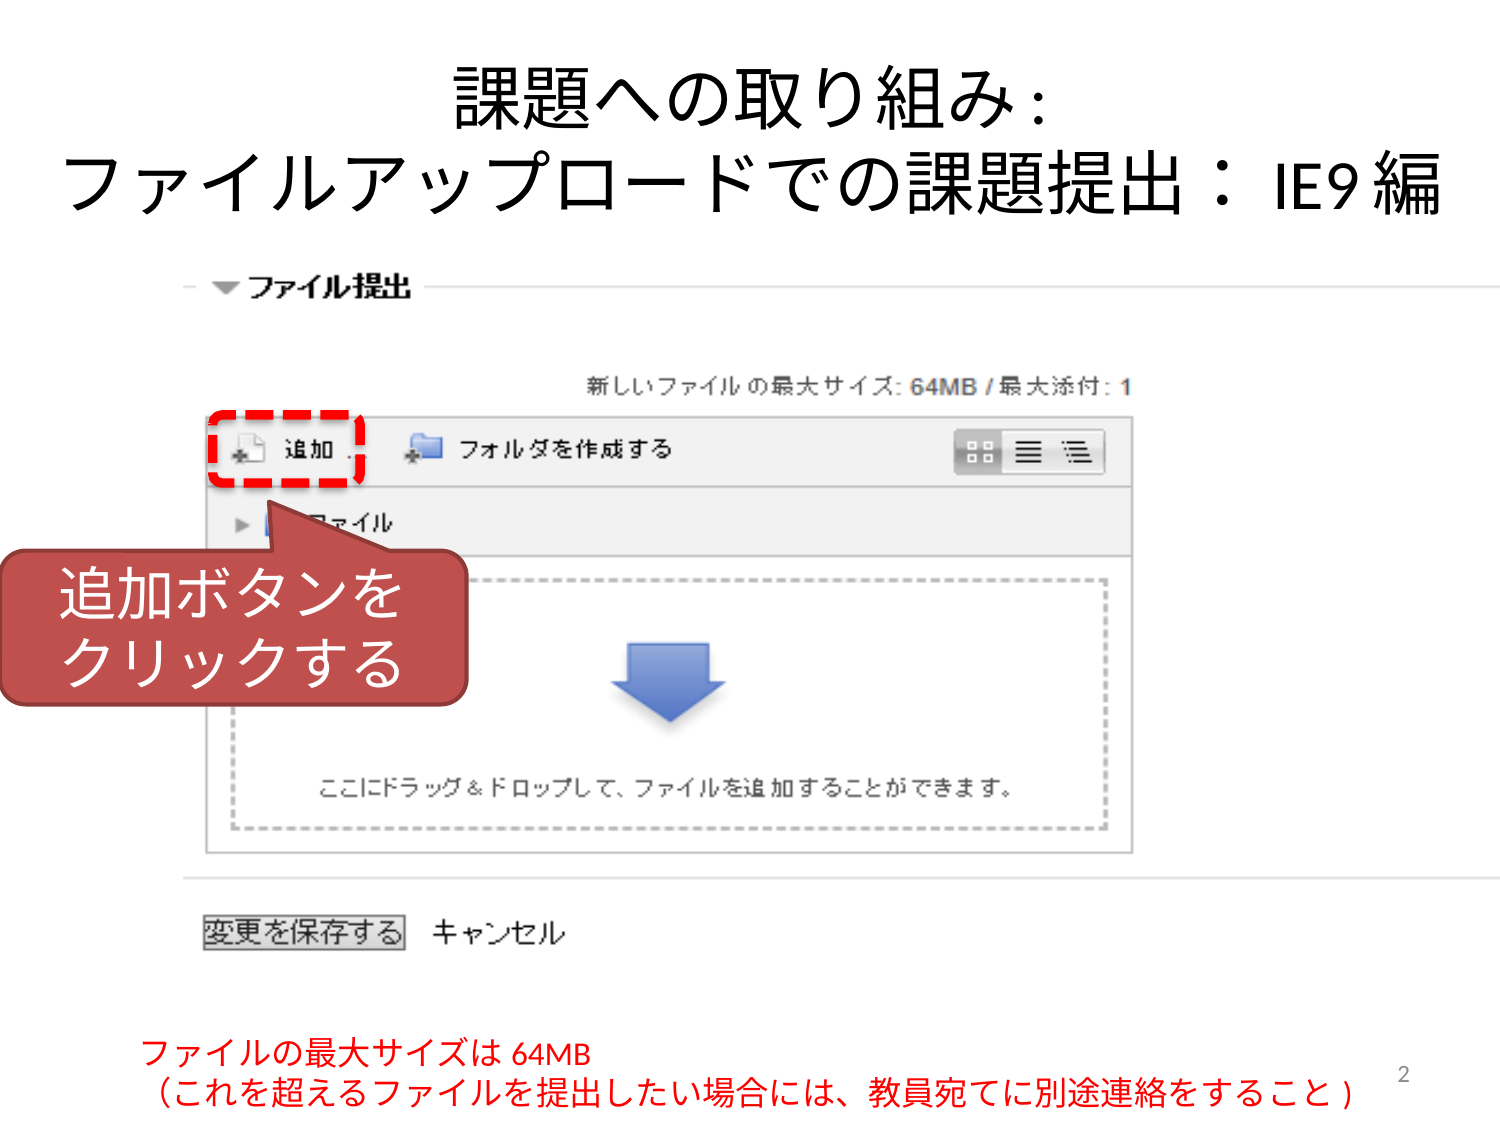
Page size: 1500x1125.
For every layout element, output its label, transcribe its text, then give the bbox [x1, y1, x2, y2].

text_box 追加ボタンを クリックする [0, 548, 178, 707]
picture [183, 260, 1500, 1050]
title 課題への取り組み: ファイルアップロードでの課題提出：IE9編 [0, 45, 1500, 233]
slide_number 2 [1368, 1058, 1425, 1103]
text_box ファイルの最大サイズは64MB （これを超えるファイルを提出したい場合には、教員宛てに別途連絡をすること) [123, 1024, 1368, 1120]
